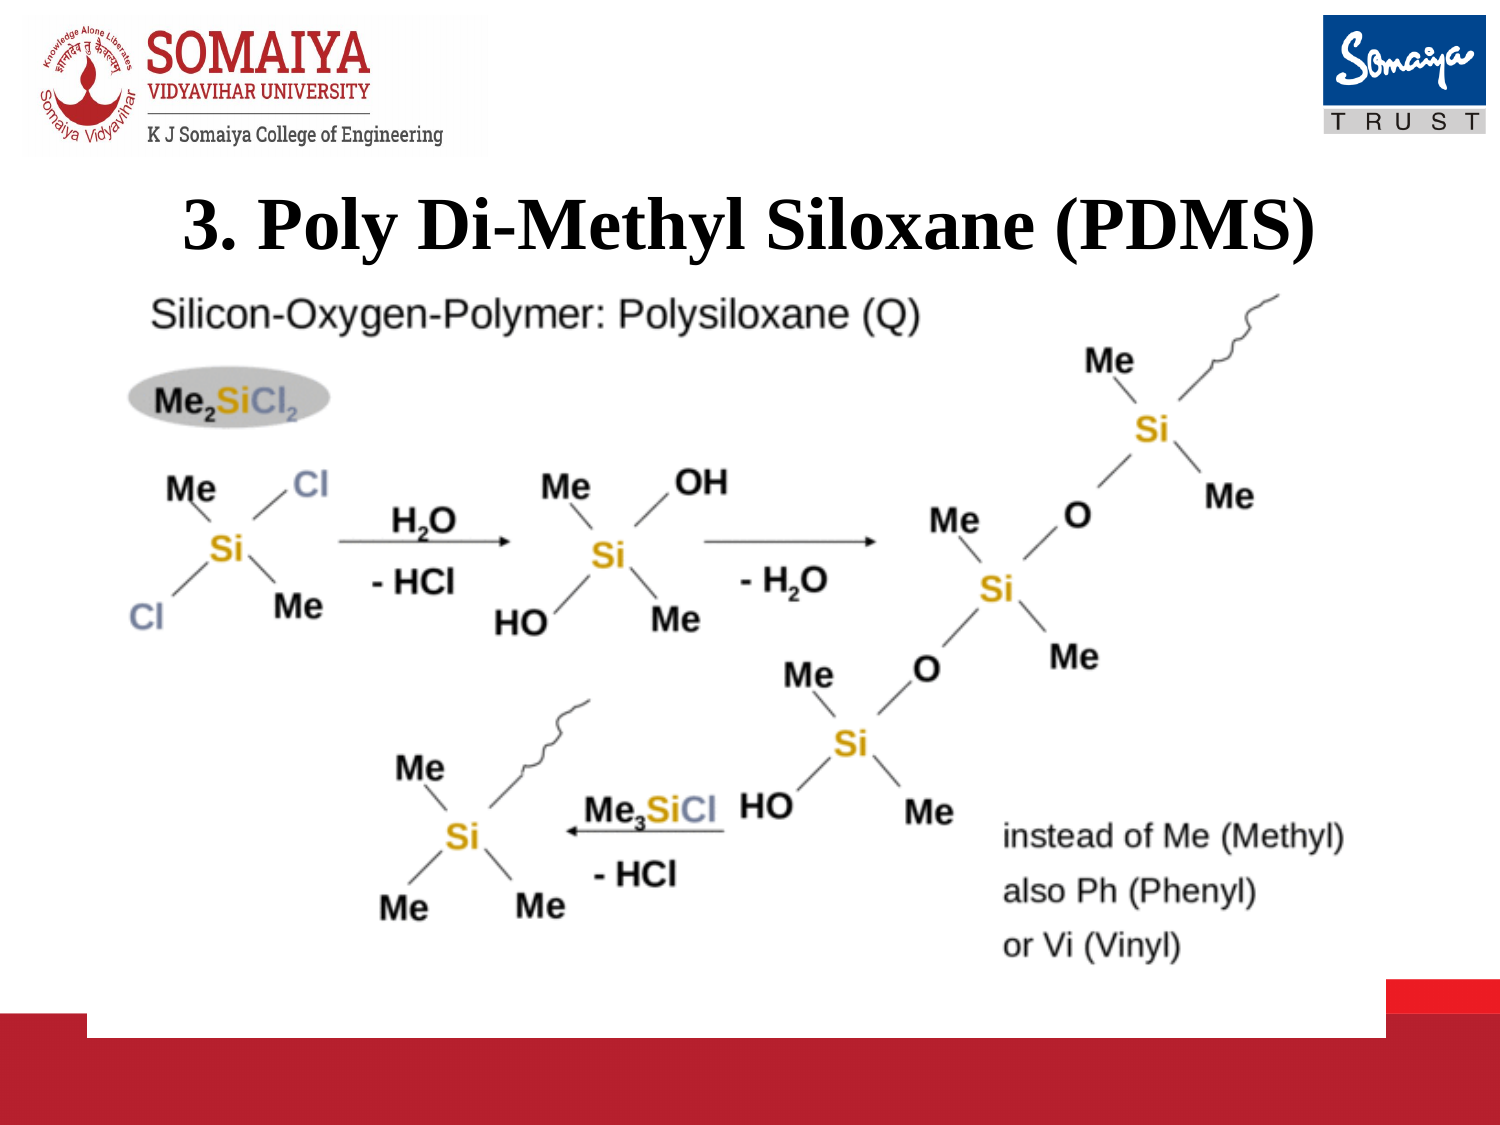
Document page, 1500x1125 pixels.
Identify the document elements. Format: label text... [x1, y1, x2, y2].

picture [0, 980, 1500, 1125]
title 3. Poly Di-Methyl Siloxane (PDMS) [103, 162, 1397, 288]
picture [1323, 15, 1486, 134]
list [87, 263, 1386, 1038]
picture [22, 15, 488, 157]
